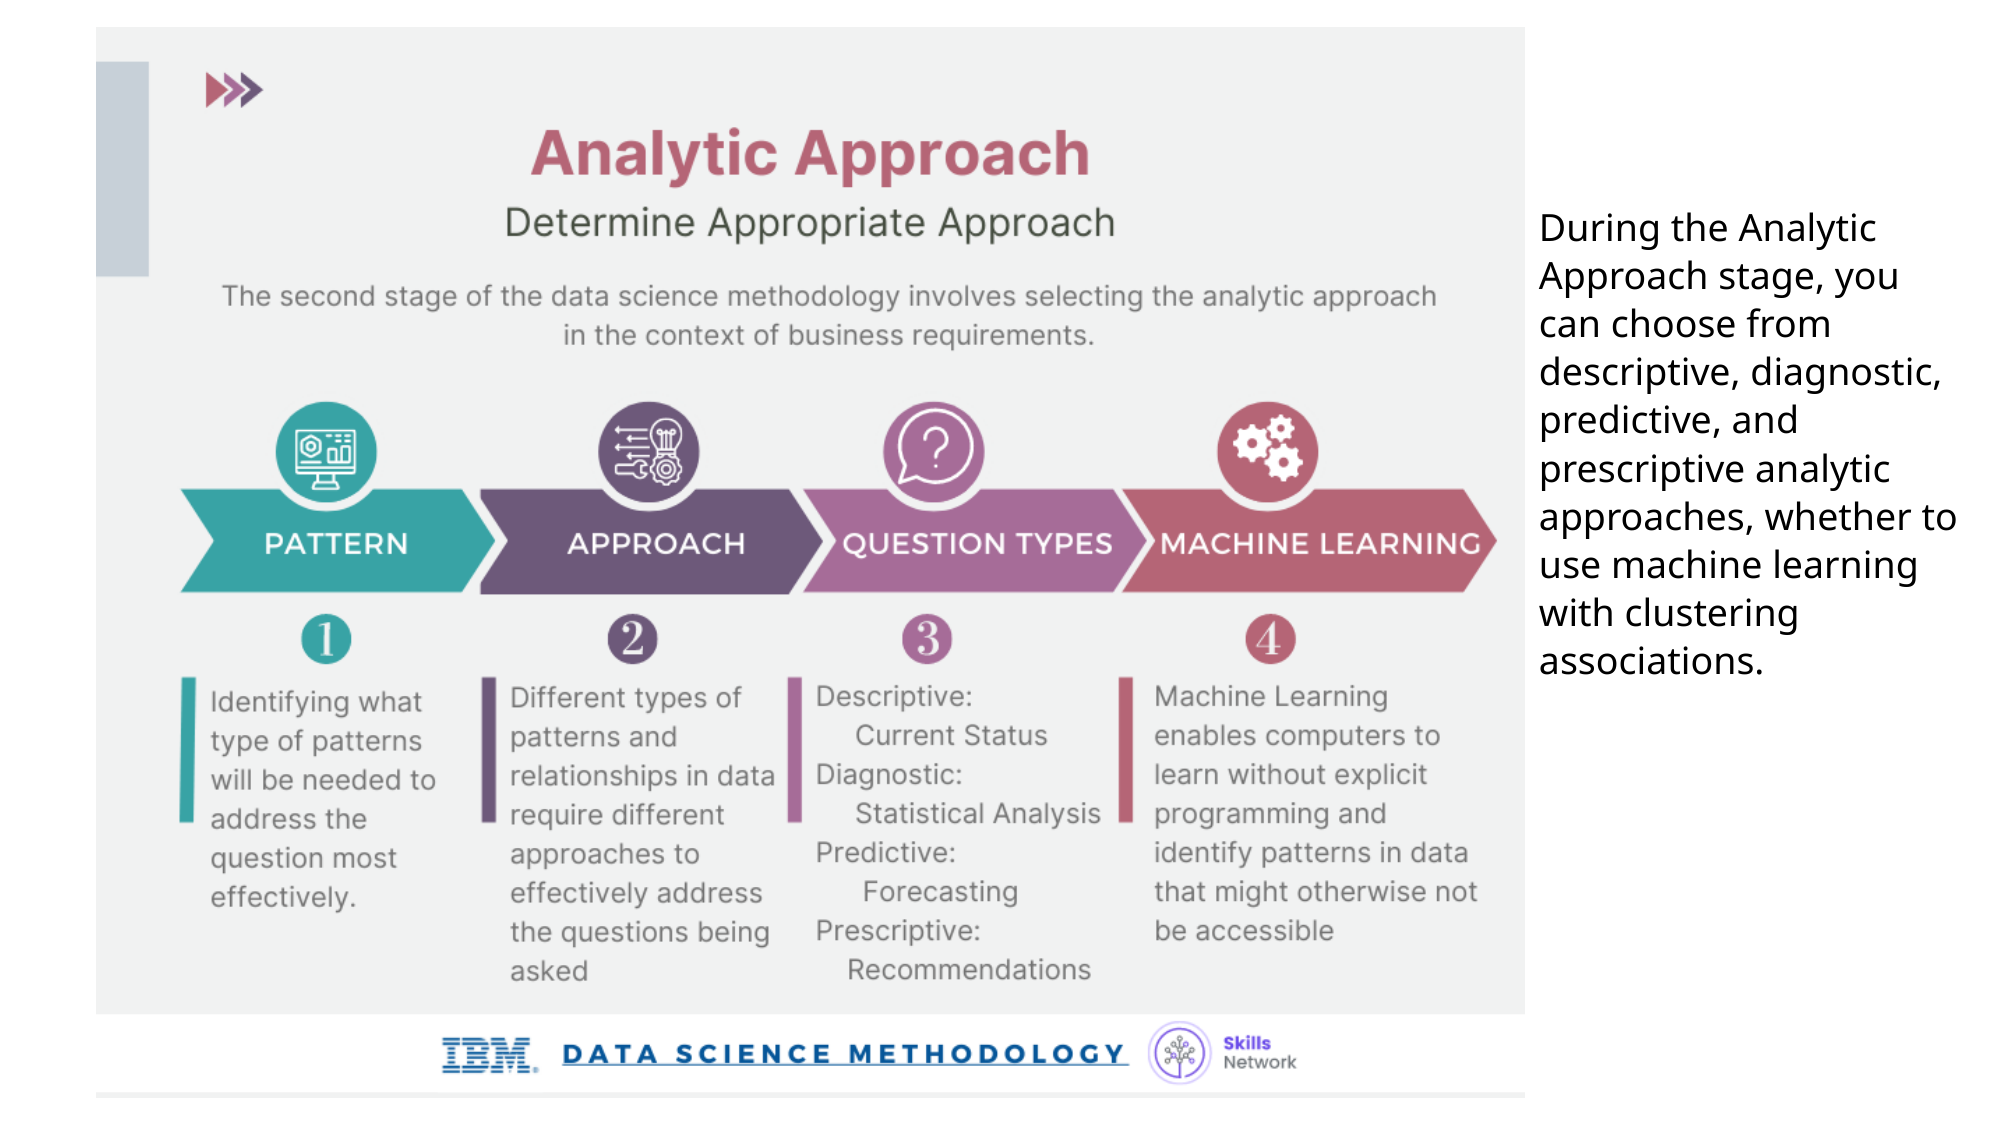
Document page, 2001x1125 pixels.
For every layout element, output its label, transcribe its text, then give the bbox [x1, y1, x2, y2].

picture [96, 26, 1525, 1099]
text_box During the Analytic Approach stage, you can choose from descriptive, diagnostic, predictive, and prescriptive analytic approaches, whether to use machine learning with clustering associations. [1525, 193, 1976, 690]
